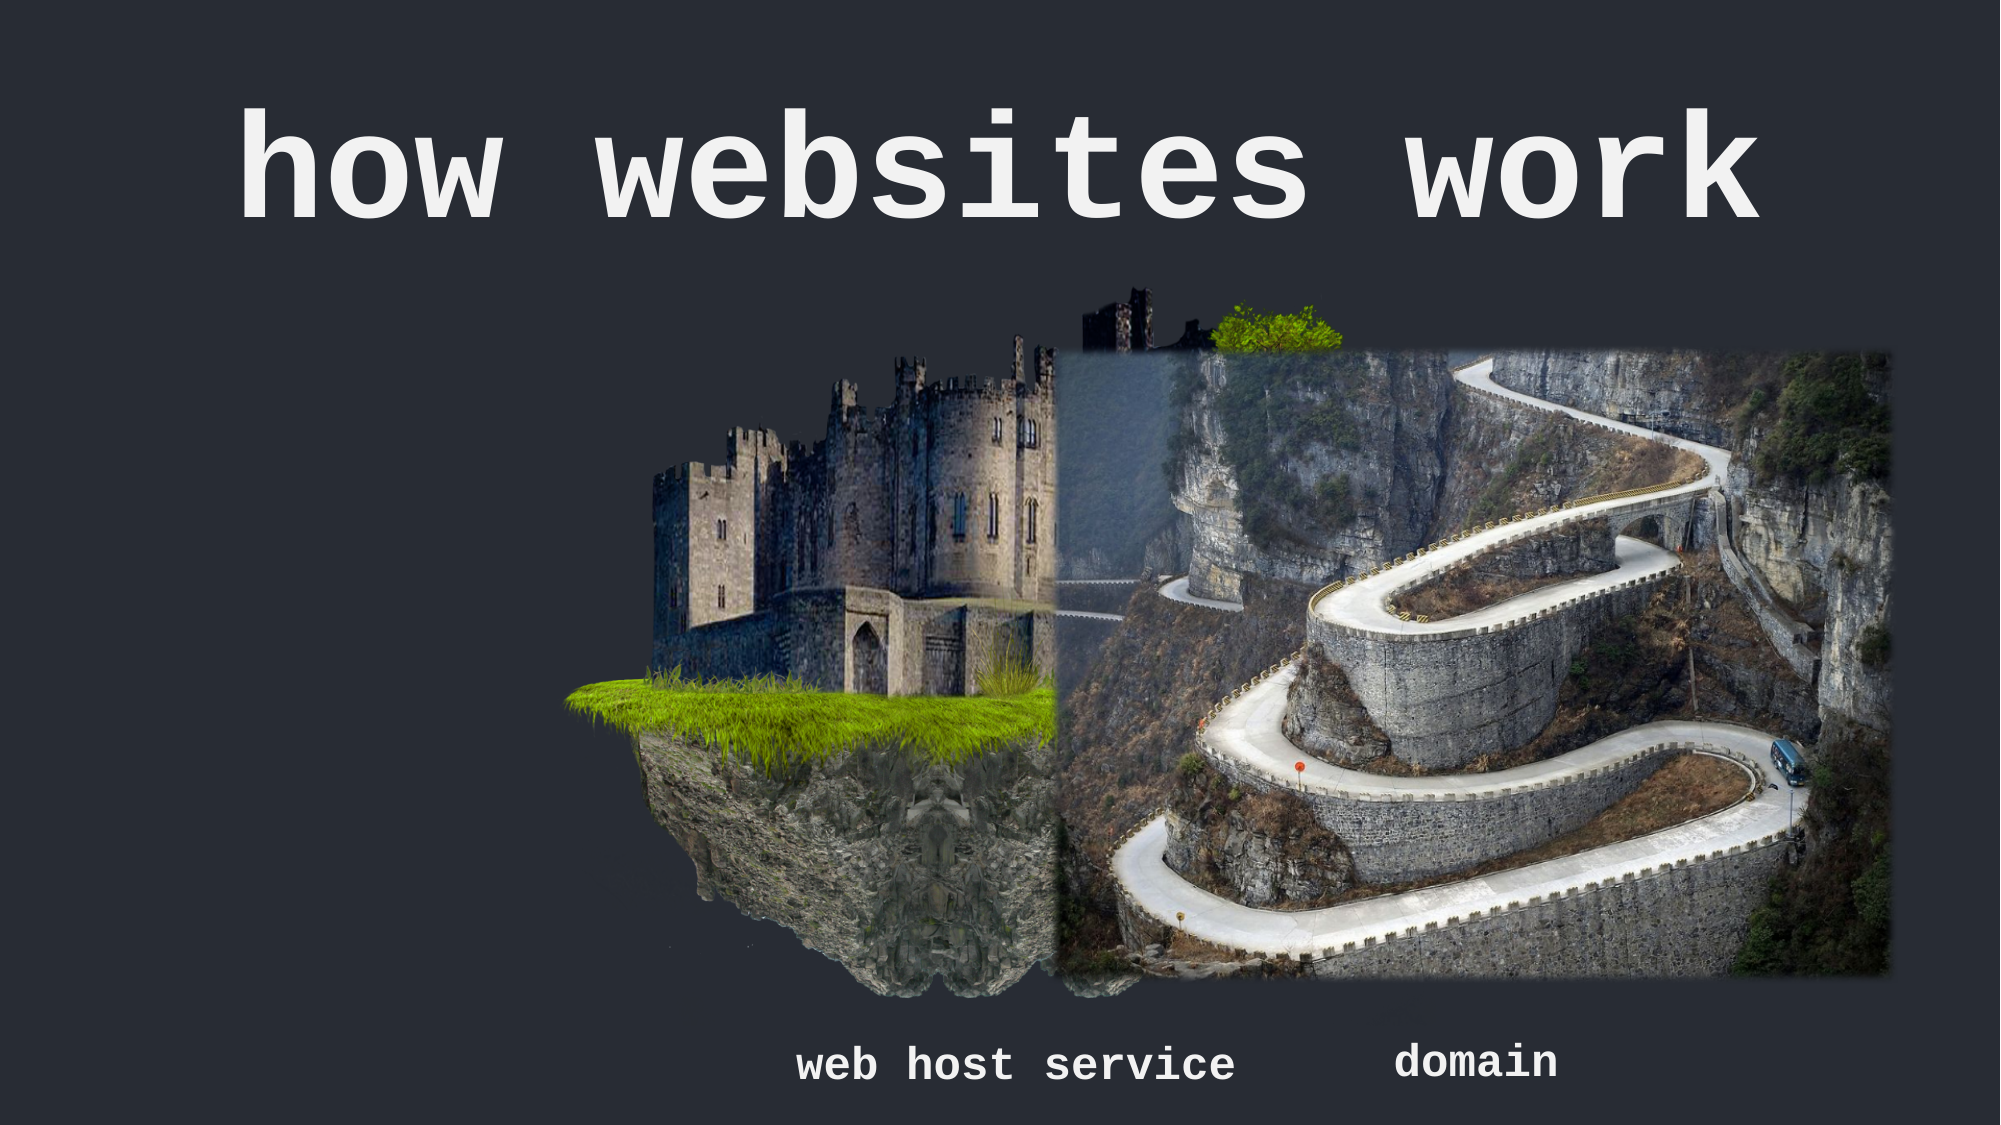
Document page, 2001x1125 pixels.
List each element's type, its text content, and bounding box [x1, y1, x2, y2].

title how websites work [211, 67, 1789, 271]
text_box domain [1378, 1023, 1574, 1094]
picture [523, 260, 1898, 1026]
text_box web host service [781, 1026, 1252, 1096]
